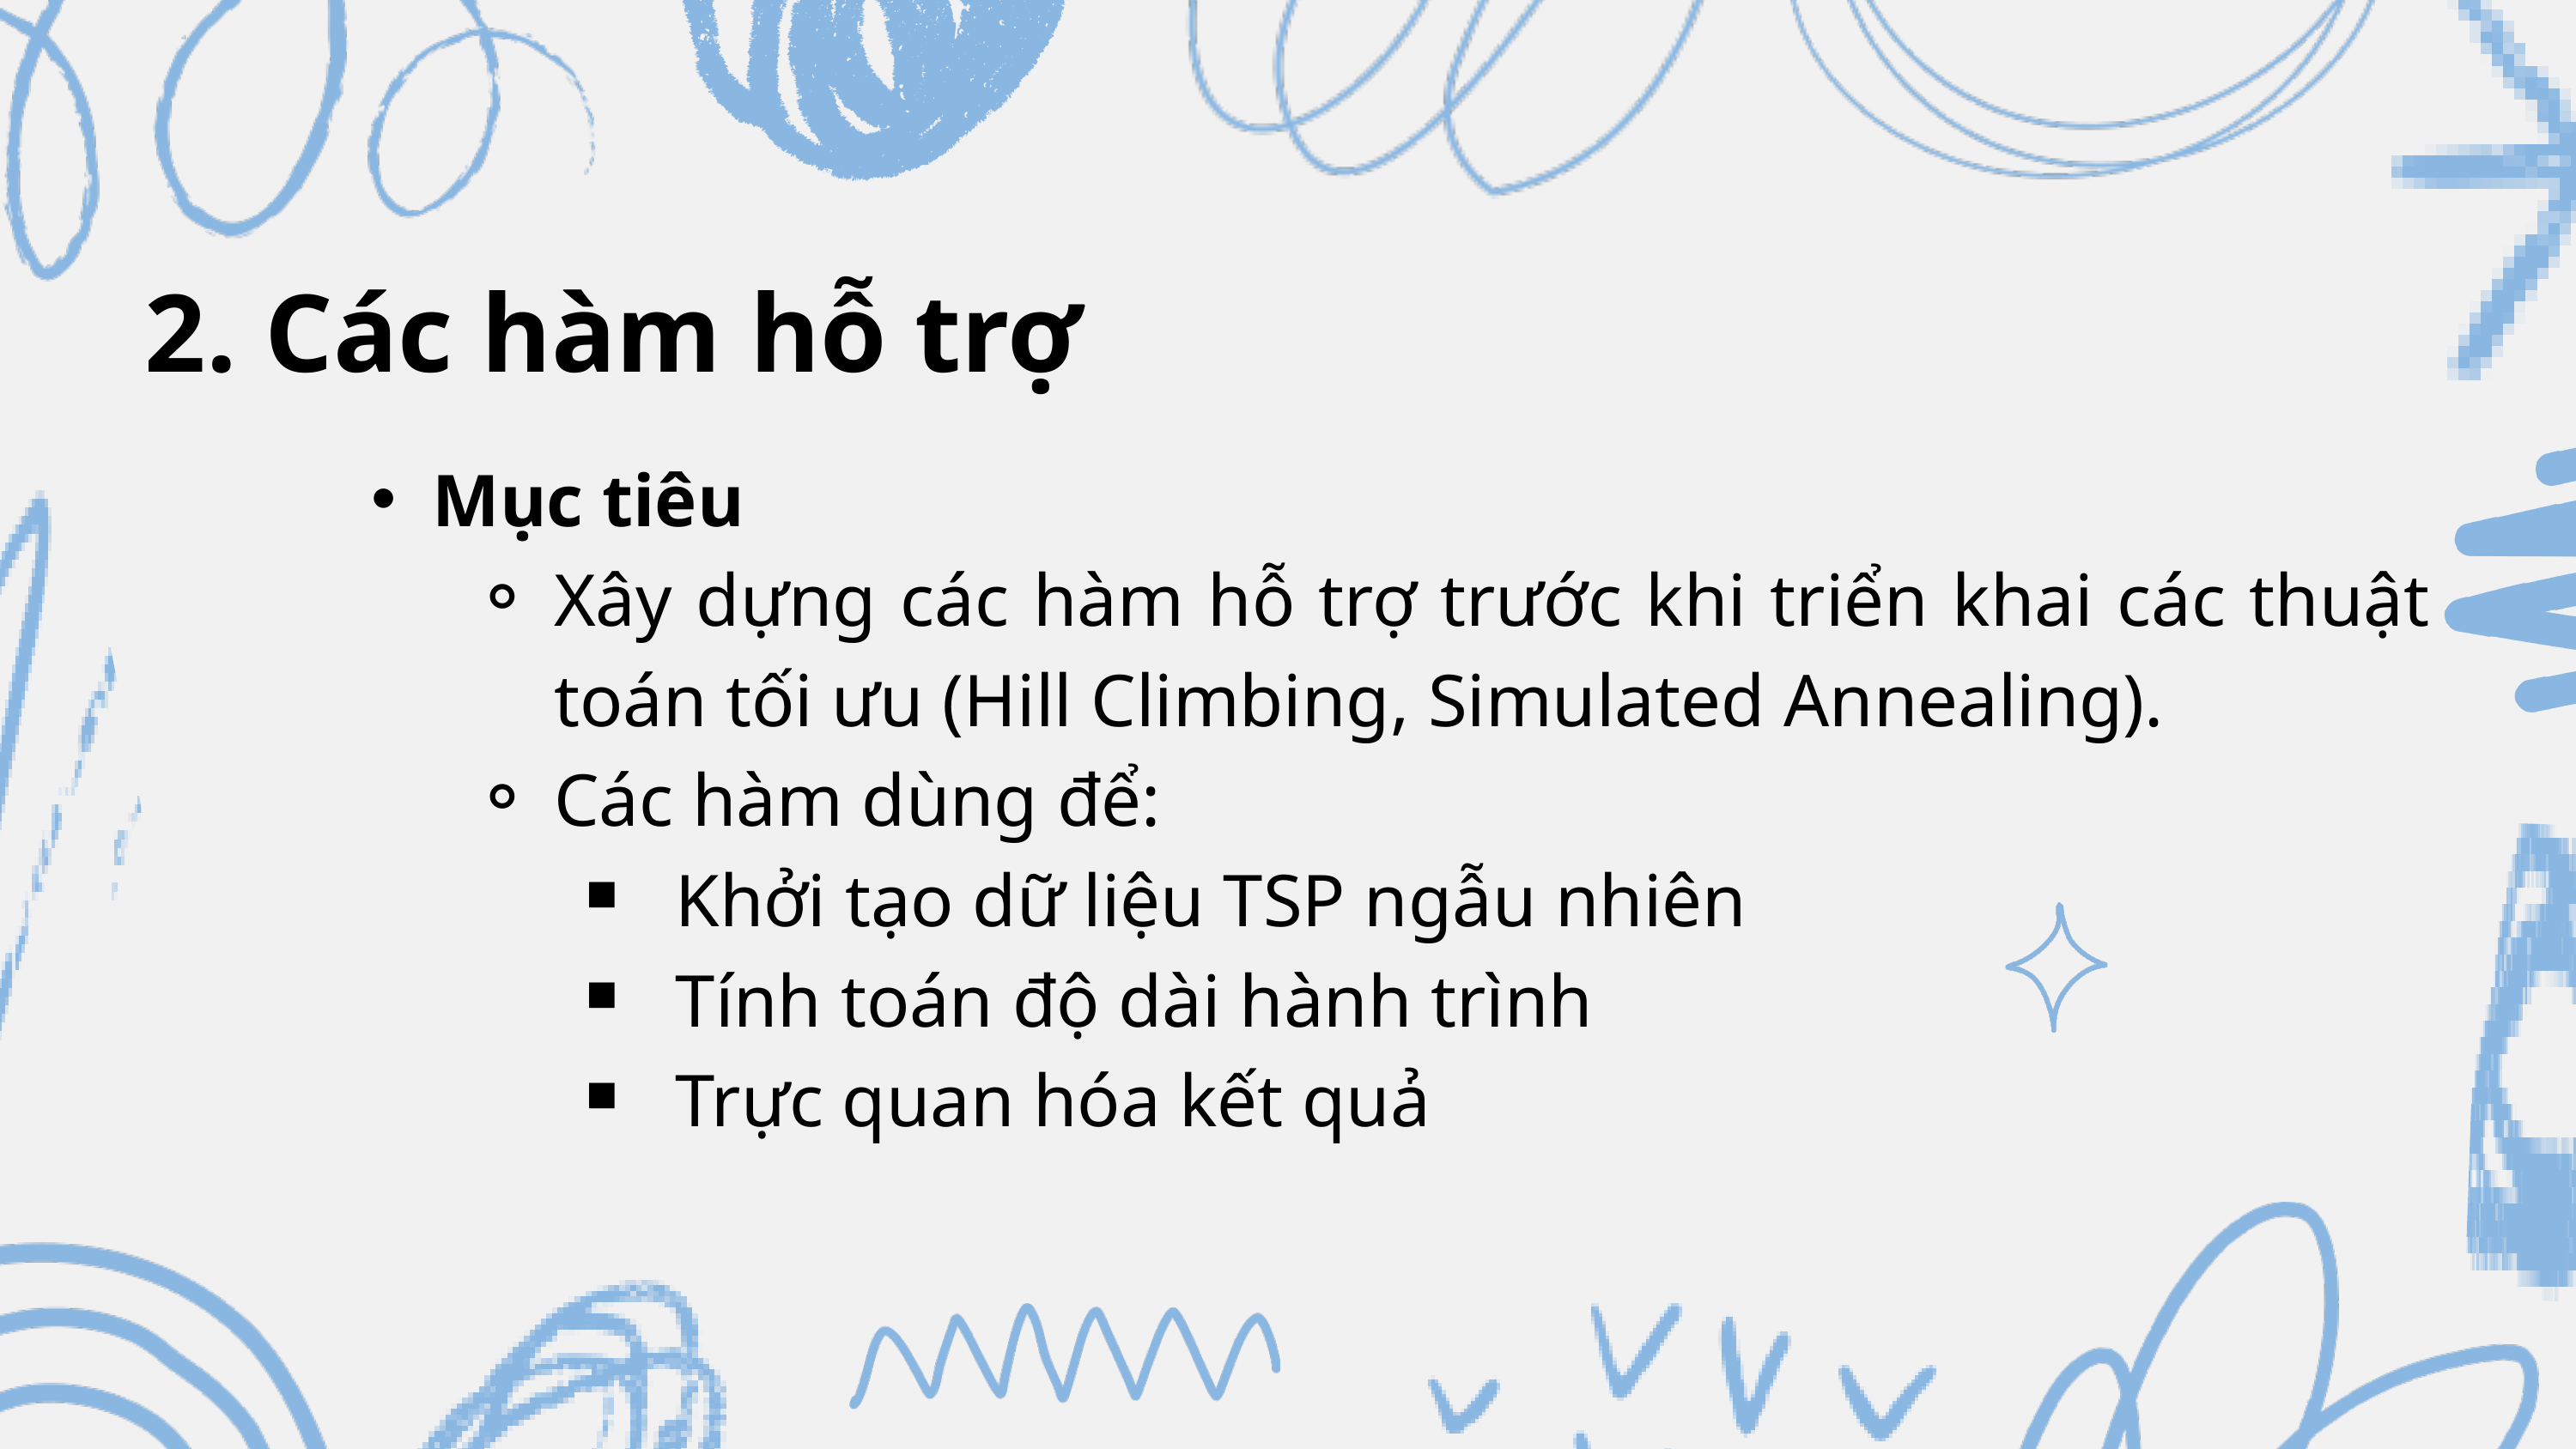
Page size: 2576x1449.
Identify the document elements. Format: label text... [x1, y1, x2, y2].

text_box [361, 1280, 726, 1449]
text_box [0, 333, 181, 1046]
text_box [1428, 1303, 2002, 1449]
text_box Mục tiêu Xây dựng các hàm hỗ trợ trước khi triển khai các thuật toán tối ưu (Hill Climbing, Simulated Annealing). Các hàm dùng để: Khởi tạo dữ liệu TSP ngẫu nhiên Tính toán độ dài hành trình Trực quan hóa kết quả [310, 440, 2432, 1142]
text_box [2464, 822, 2576, 1302]
text_box [2002, 1202, 2576, 1449]
text_box [2431, 380, 2576, 822]
text_box [1818, 0, 2391, 183]
text_box [0, 0, 596, 282]
text_box [2391, 0, 2576, 380]
text_box [1043, 0, 1818, 200]
text_box [849, 1303, 1281, 1410]
text_box [680, 0, 1089, 183]
text_box 2. Các hàm hỗ trợ [144, 243, 2465, 394]
text_box [0, 1213, 362, 1449]
